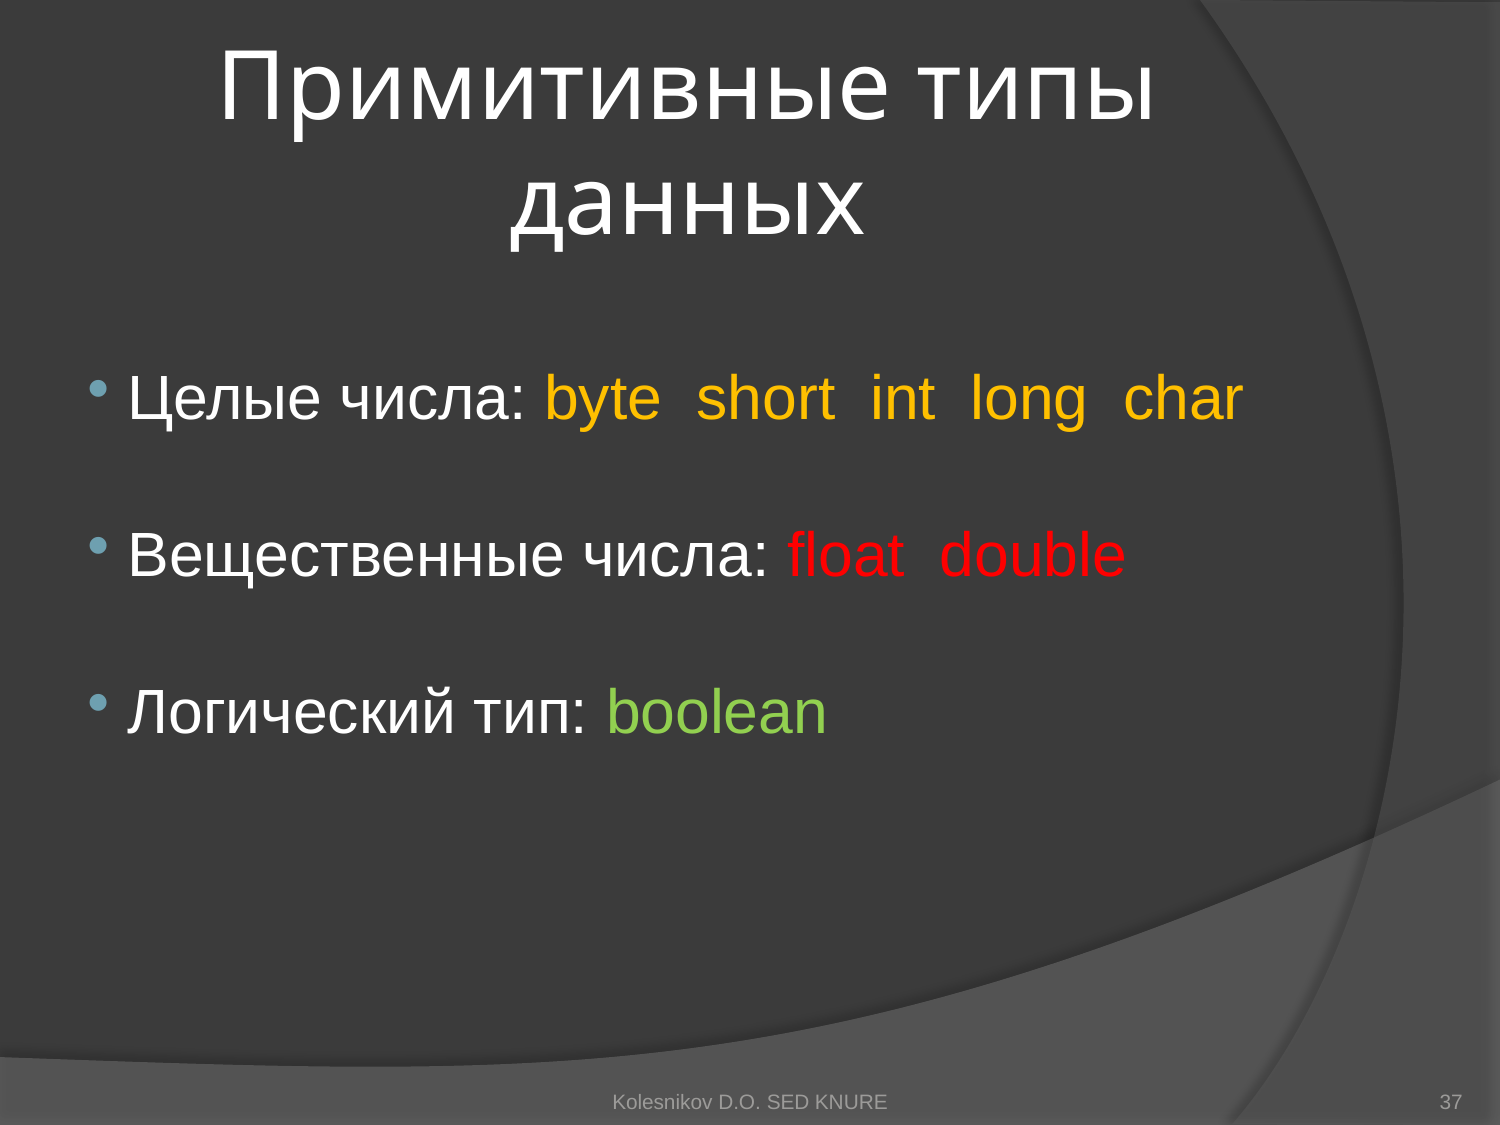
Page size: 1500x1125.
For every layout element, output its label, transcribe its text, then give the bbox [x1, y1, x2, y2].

title Примитивные типы данных [75, 45, 1300, 233]
slide_number 37 [1337, 1053, 1463, 1114]
list Целые числа: byte short int long char Вещественные числа: float double Логический тип: boolean [75, 262, 1300, 1005]
footer Kolesnikov D.O. SED KNURE [512, 1053, 988, 1114]
